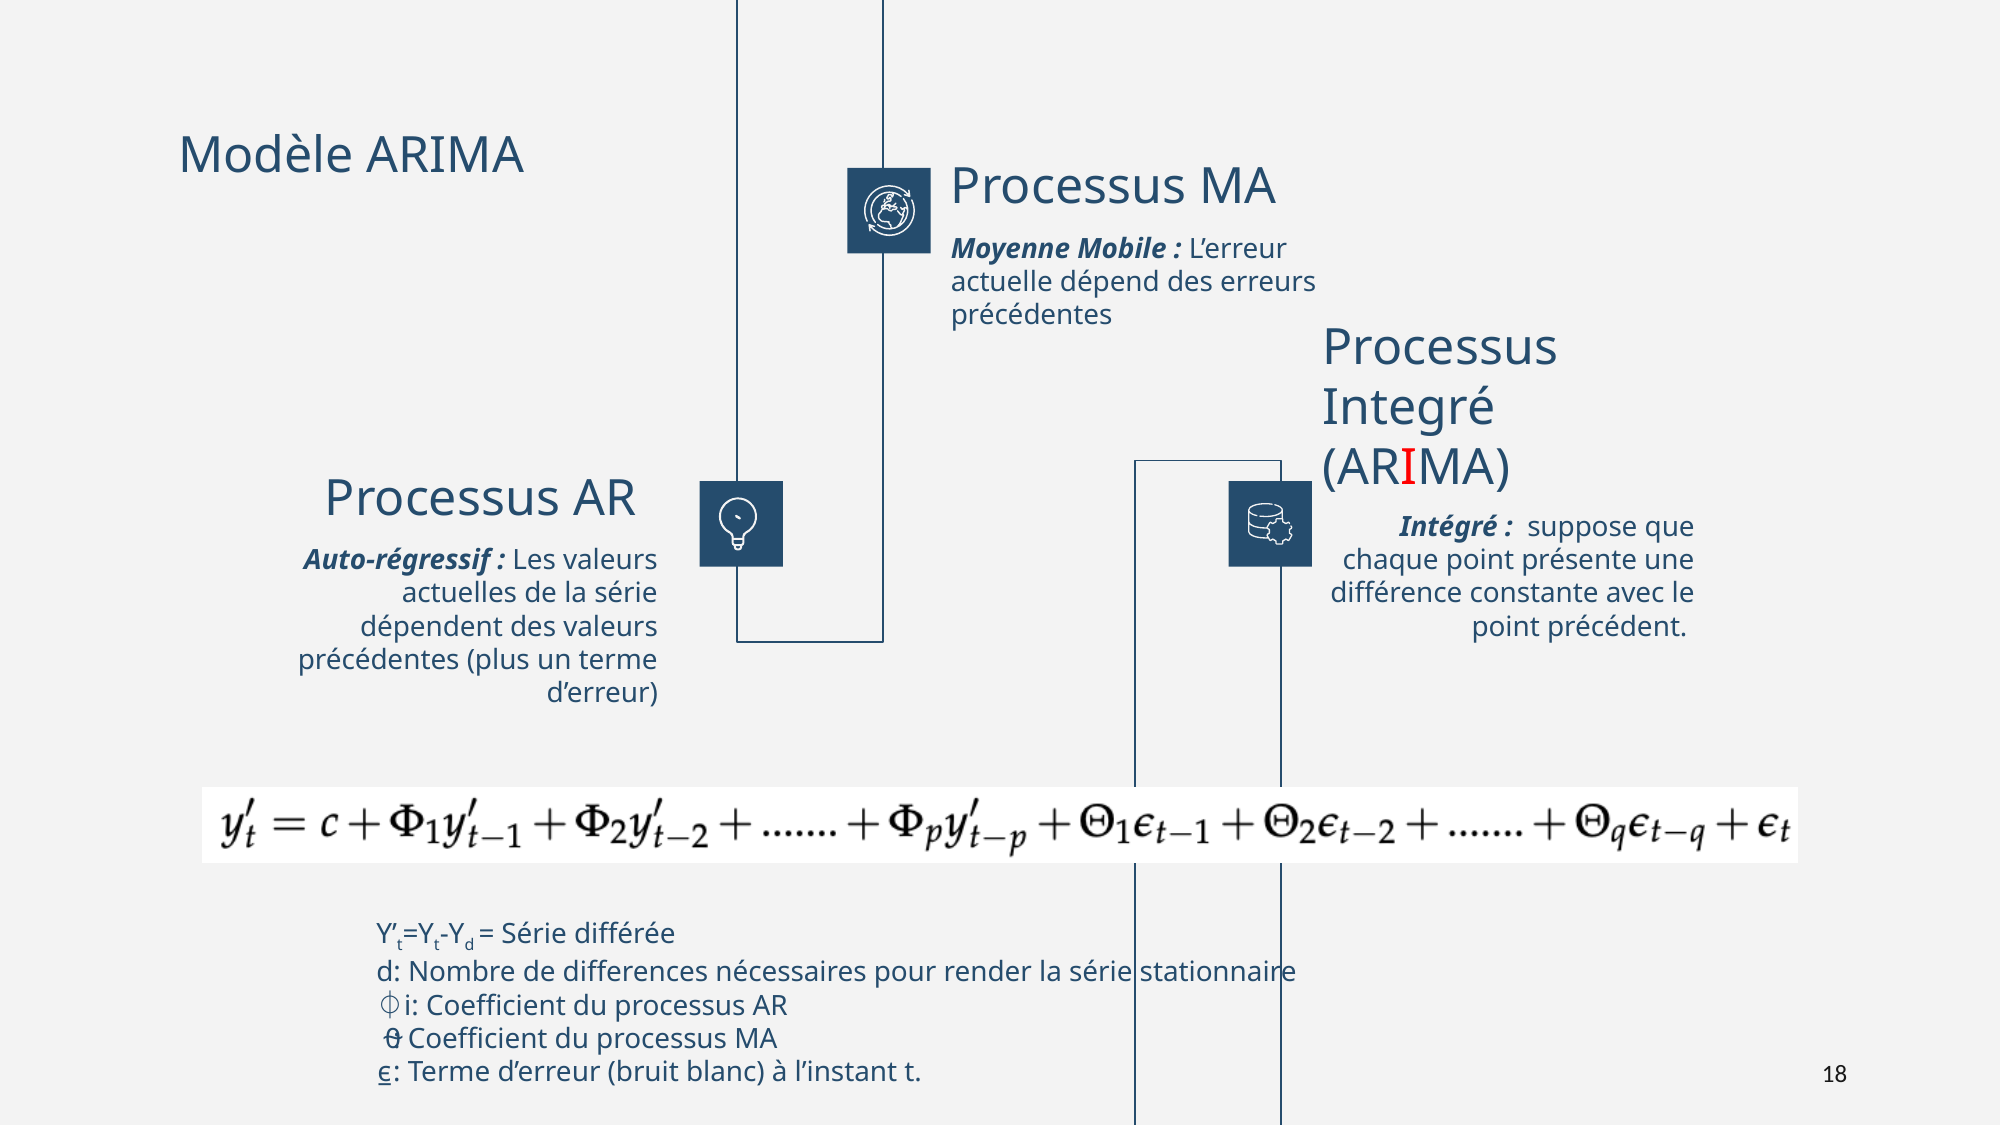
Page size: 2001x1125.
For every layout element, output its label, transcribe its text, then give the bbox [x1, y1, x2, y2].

text_box [847, 167, 931, 254]
title Processus Integré (ARIMA) [1302, 373, 1715, 488]
subtitle Auto-régressif : Les valeurs actuelles de la série dépendent des valeurs précédentes (plus un terme d’erreur) [266, 521, 678, 765]
text_box [864, 185, 911, 222]
text_box [1248, 503, 1293, 545]
subtitle Moyenne Mobile : L’erreur actuelle dépend des erreurs précédentes [930, 235, 1343, 454]
text_box [1228, 481, 1312, 567]
text_box [718, 497, 757, 551]
picture [202, 787, 1798, 864]
title Processus MA [930, 93, 1343, 235]
subtitle Intégré : suppose que chaque point présente une différence constante avec le point précédent. [1303, 488, 1715, 732]
text_box [868, 199, 915, 237]
text_box [699, 481, 783, 567]
text_box [870, 191, 909, 230]
text_box Y’t=Yt-Yd = Série différée d: Nombre de differences nécessaires pour render la série stationnaire ⏀i: Coefficient du processus AR ⍬: Coefficient du processus MA ⍷: Terme d’erreur (bruit blanc) à l’instant t. [361, 908, 1424, 1125]
title Modèle ARIMA [158, 102, 726, 310]
title Processus AR [257, 404, 670, 546]
text_box 18 [1412, 1042, 1863, 1103]
